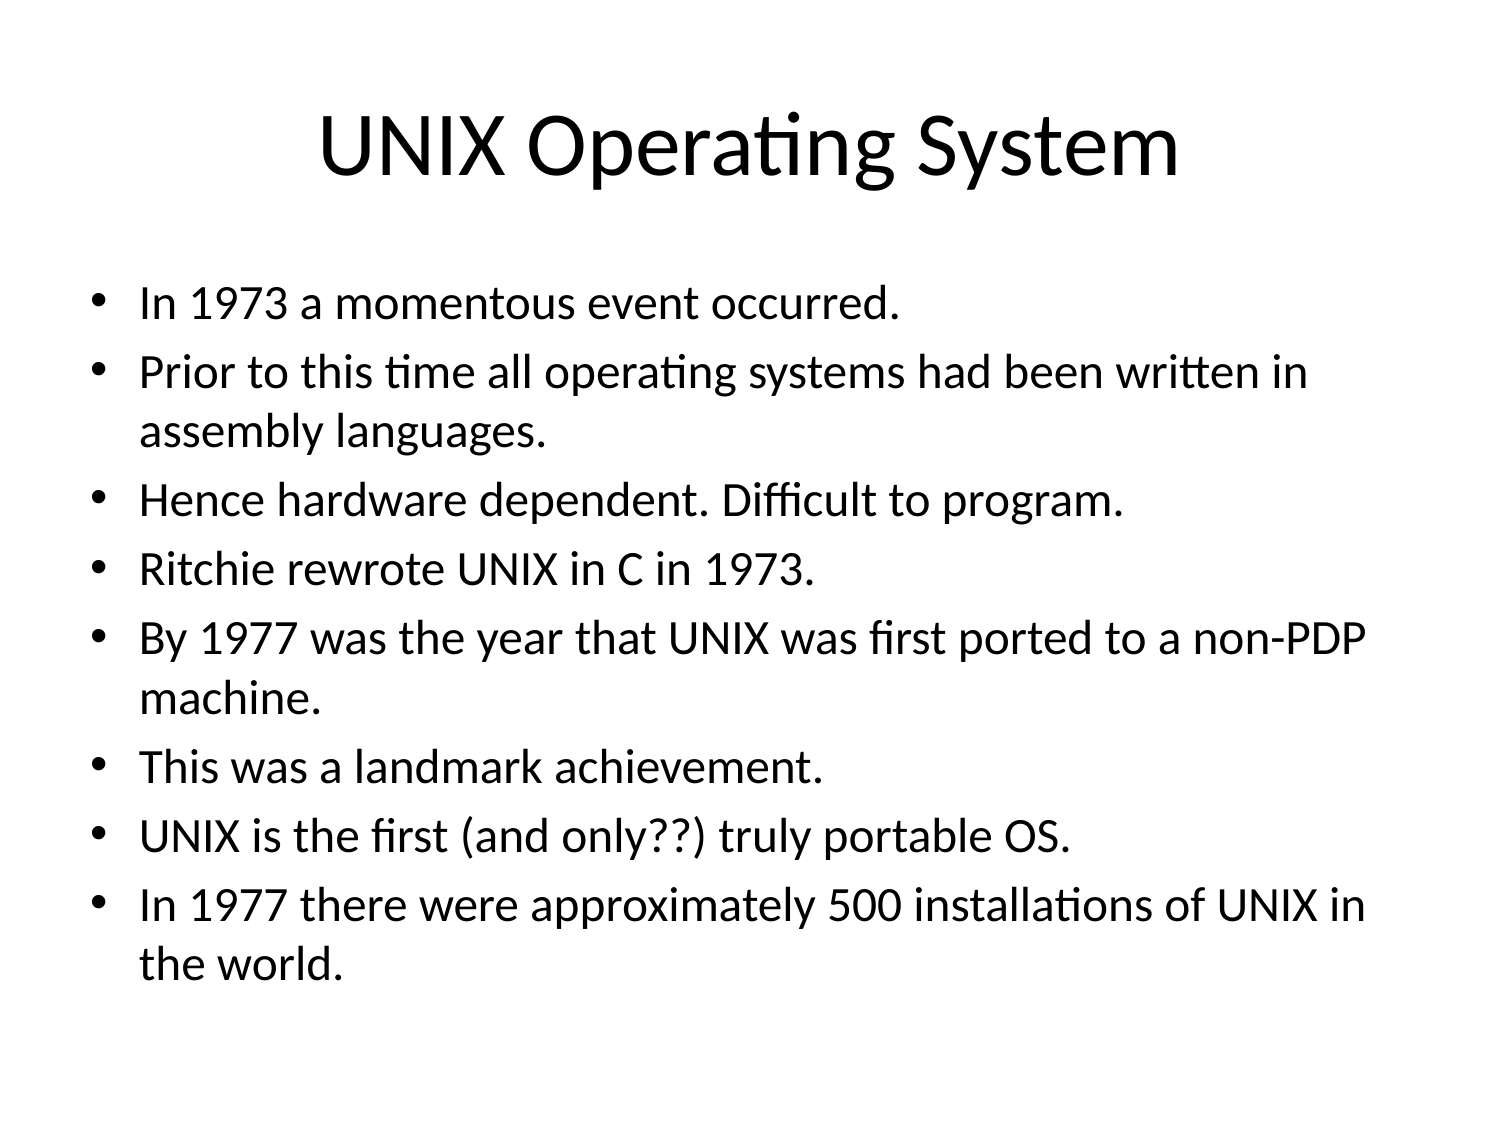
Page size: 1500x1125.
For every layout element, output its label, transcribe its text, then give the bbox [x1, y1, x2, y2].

title UNIX Operating System [75, 45, 1425, 233]
list In 1973 a momentous event occurred. Prior to this time all operating systems had been written in assembly languages. Hence hardware dependent. Difficult to program. Ritchie rewrote UNIX in C in 1973. By 1977 was the year that UNIX was first ported to a non-PDP machine. This was a landmark achievement. UNIX is the first (and only??) truly portable OS. In 1977 there were approximately 500 installations of UNIX in the world. [75, 262, 1425, 1005]
